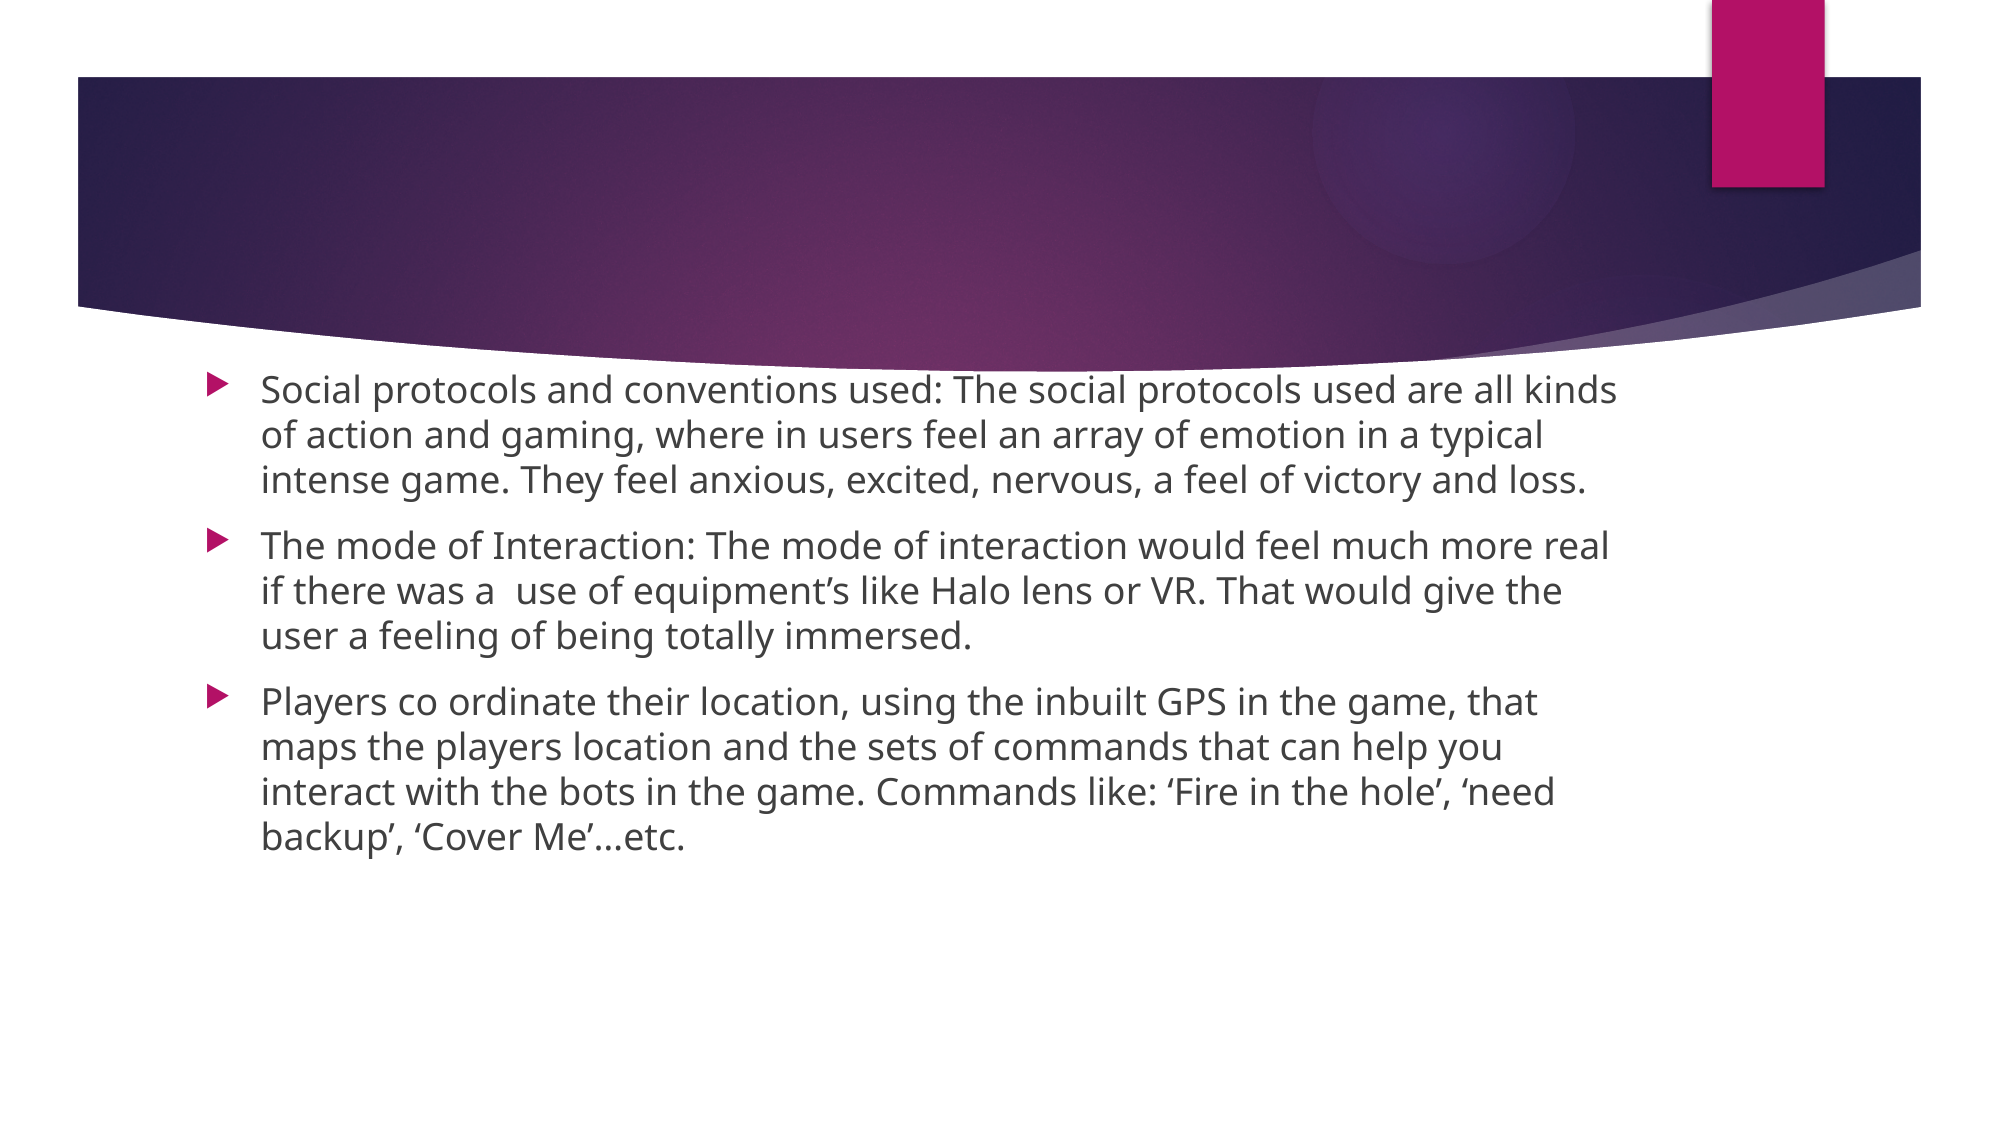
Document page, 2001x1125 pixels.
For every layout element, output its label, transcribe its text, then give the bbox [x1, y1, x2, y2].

list Social protocols and conventions used: The social protocols used are all kinds of action and gaming, where in users feel an array of emotion in a typical intense game. They feel anxious, excited, nervous, a feel of victory and loss. The mode of Interaction: The mode of interaction would feel much more real if there was a use of equipment’s like Halo lens or VR. That would give the user a feeling of being totally immersed. Players co ordinate their location, using the inbuilt GPS in the game, that maps the players location and the sets of commands that can help you interact with the bots in the game. Commands like: ‘Fire in the hole’, ‘need backup’, ‘Cover Me’…etc. [189, 358, 1638, 988]
